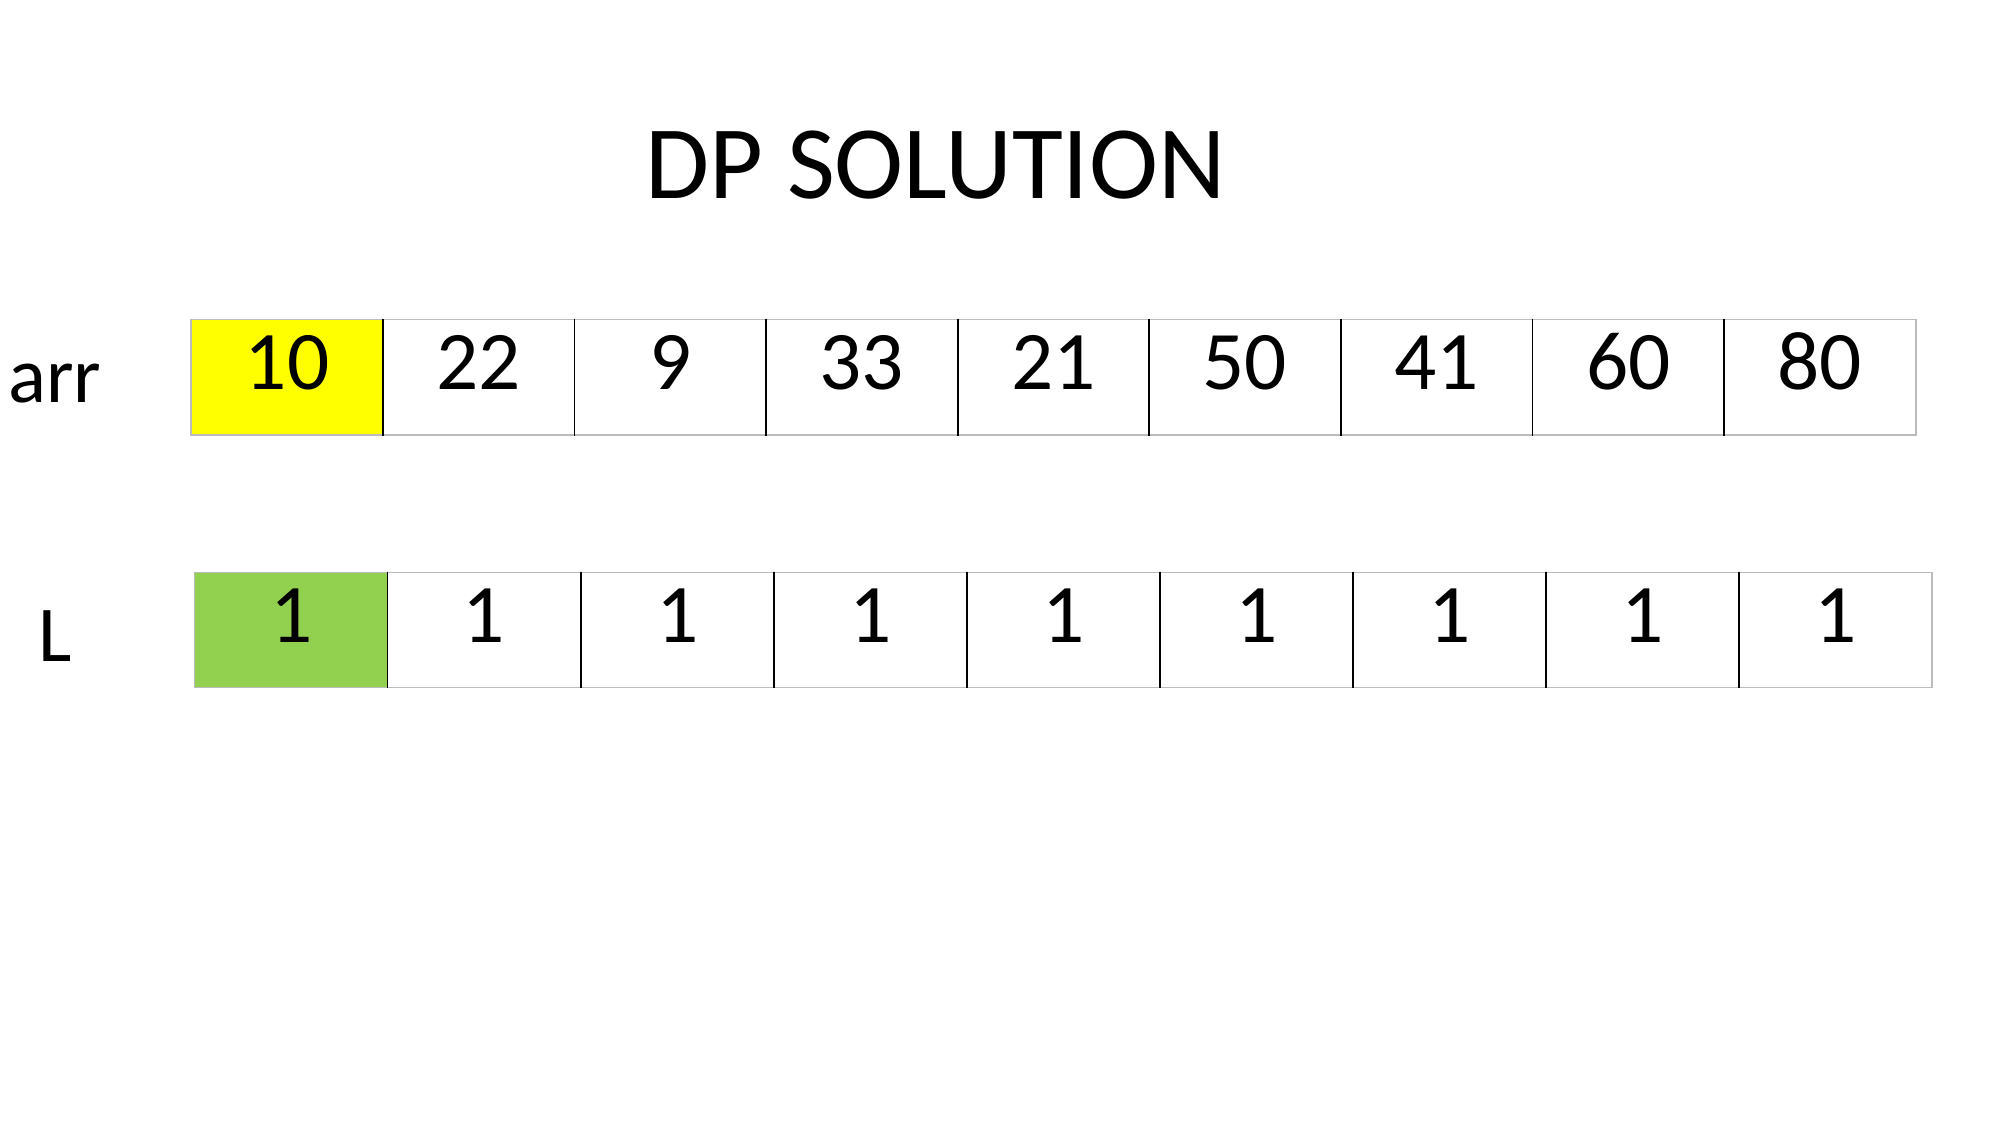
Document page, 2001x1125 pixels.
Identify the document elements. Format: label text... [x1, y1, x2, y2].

table_header 33 [767, 320, 957, 434]
table_header 1 [1740, 573, 1931, 687]
text_box arr [0, 315, 192, 426]
table_header 1 [1547, 573, 1738, 687]
table_header 50 [1150, 320, 1340, 434]
table_header 1 [1354, 573, 1545, 687]
table_header 41 [1342, 320, 1532, 434]
table_header 60 [1533, 320, 1723, 434]
table_header 10 [192, 320, 382, 434]
table_header 1 [1161, 573, 1352, 687]
table_header 1 [582, 573, 773, 687]
text_box L [23, 575, 162, 685]
table_header 1 [775, 573, 966, 687]
table_header 1 [968, 573, 1159, 687]
text_box DP SOLUTION [630, 87, 1316, 227]
table_header 21 [959, 320, 1148, 434]
table_header 1 [388, 573, 580, 687]
table_header 22 [384, 320, 574, 434]
table_header 9 [575, 320, 765, 434]
table_header 80 [1725, 320, 1915, 434]
table_header 1 [195, 573, 387, 687]
